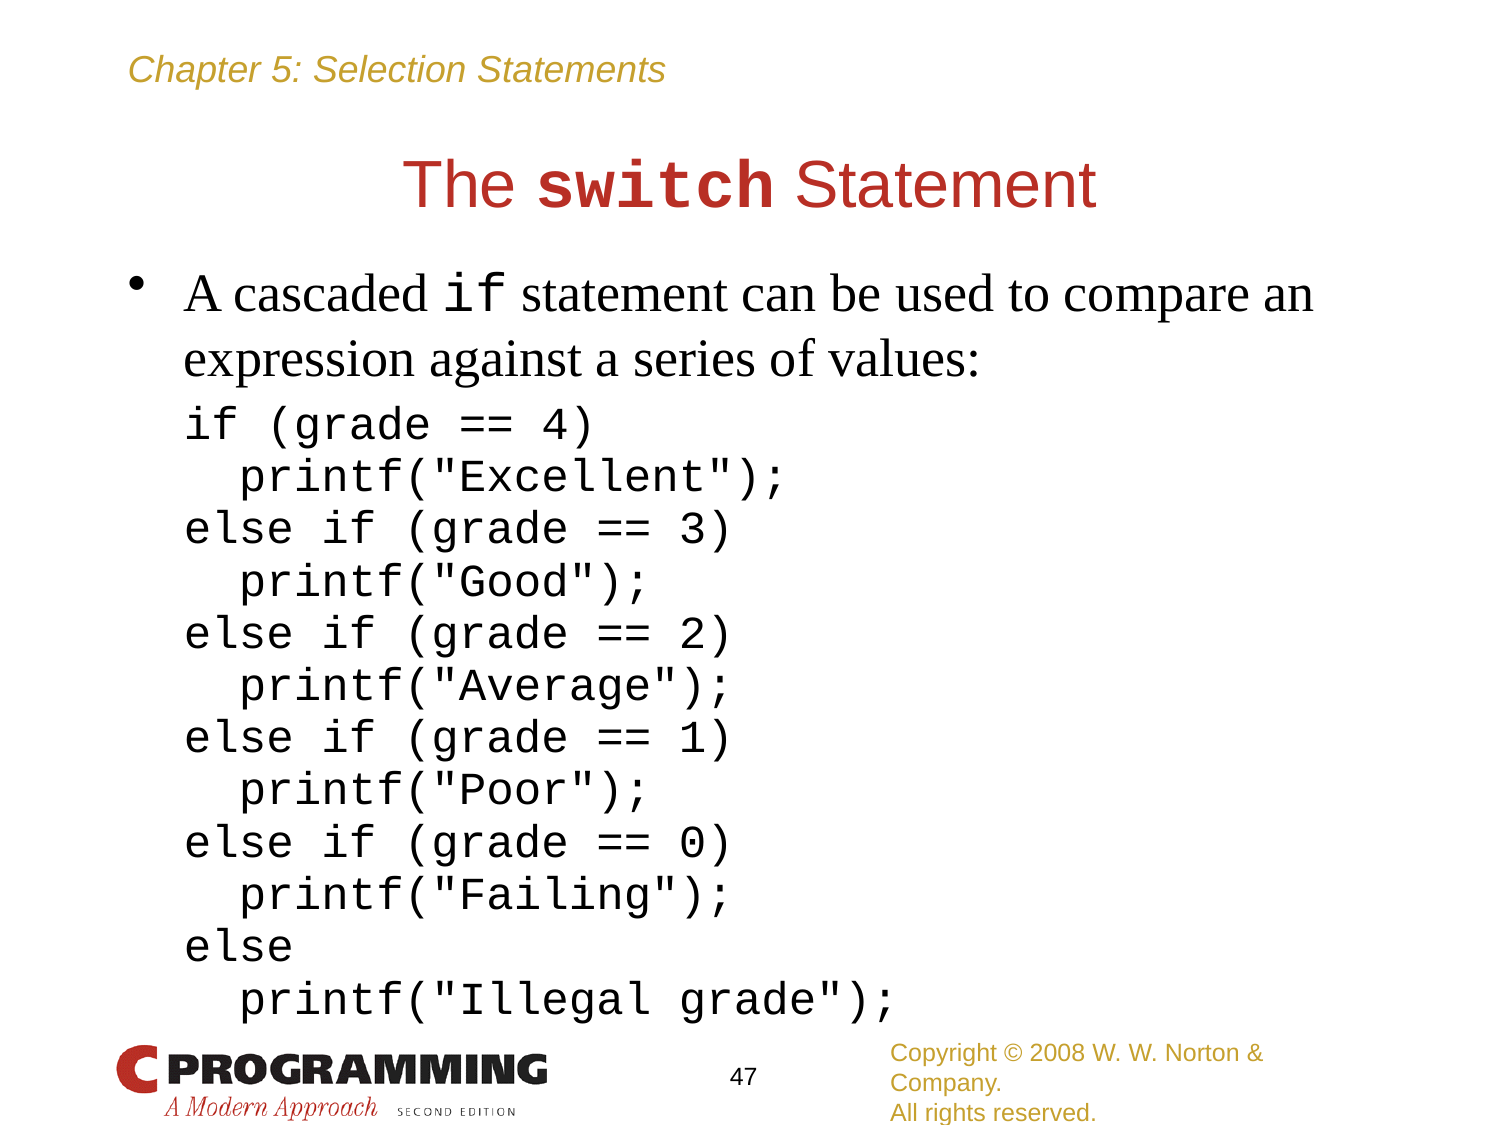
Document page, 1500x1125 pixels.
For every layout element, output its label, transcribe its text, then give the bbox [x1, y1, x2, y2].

list A cascaded if statement can be used to compare an expression against a series of values: if (grade == 4) printf("Excellent"); else if (grade == 3) printf("Good"); else if (grade == 2) printf("Average"); else if (grade == 1) printf("Poor"); else if (grade == 0) printf("Failing"); else printf("Illegal grade"); [112, 249, 1388, 1038]
title The switch Statement [112, 125, 1388, 238]
footer Copyright © 2008 W. W. Norton & Company. All rights reserved. [874, 1043, 1388, 1119]
slide_number 47 [687, 1049, 801, 1101]
picture [112, 1041, 550, 1123]
